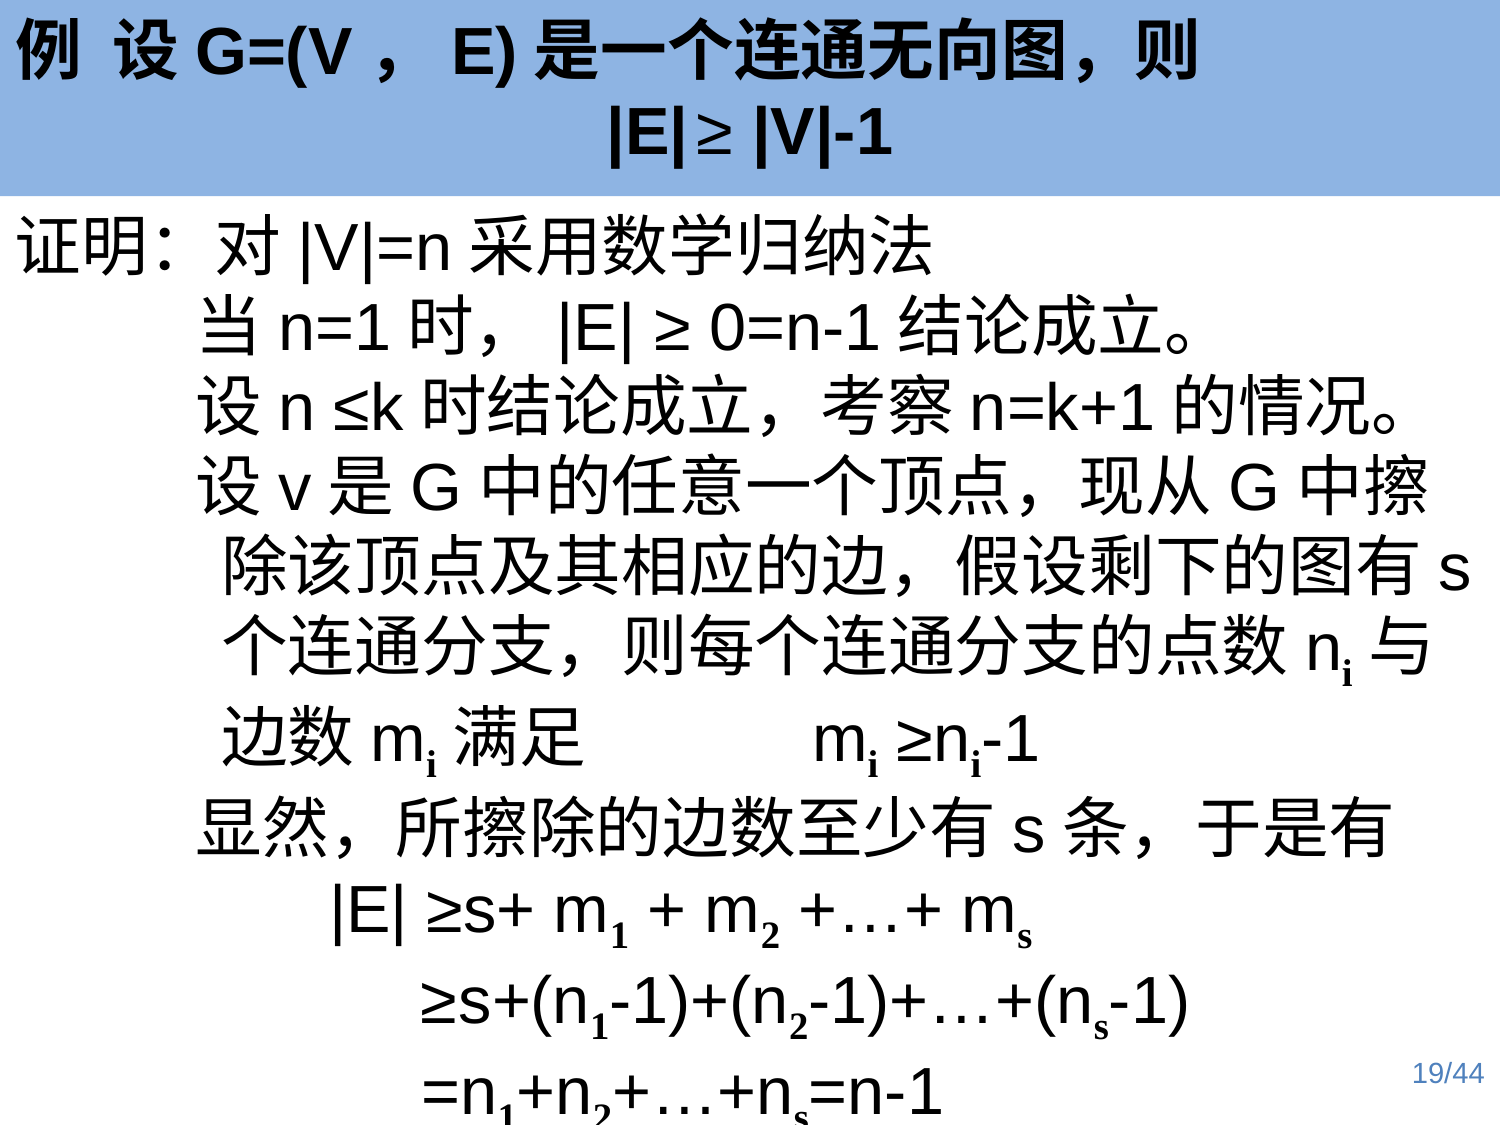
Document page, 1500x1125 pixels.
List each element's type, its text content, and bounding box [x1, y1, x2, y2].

text_box 证明：对|V|=n采用数学归纳法 当n=1时，|E| ≥ 0=n-1结论成立。 设n ≤k时结论成立，考察n=k+1的情况。 设v是G中的任意一个顶点，现从G中擦除该顶点及其相应的边，假设剩下的图有s个连通分支，则每个连通分支的点数ni与边数mi满足 mi ≥ni-1 显然，所擦除的边数至少有s条，于是有 |E| ≥s+ m1 + m2 +…+ ms ≥s+(n1-1)+(n2-1)+…+(ns-1) =n1+n2+…+ns=n-1 [0, 196, 1497, 1125]
list 例 设G=(V，E)是一个连通无向图，则 |E| ≥ |V|-1 [0, 0, 1500, 197]
